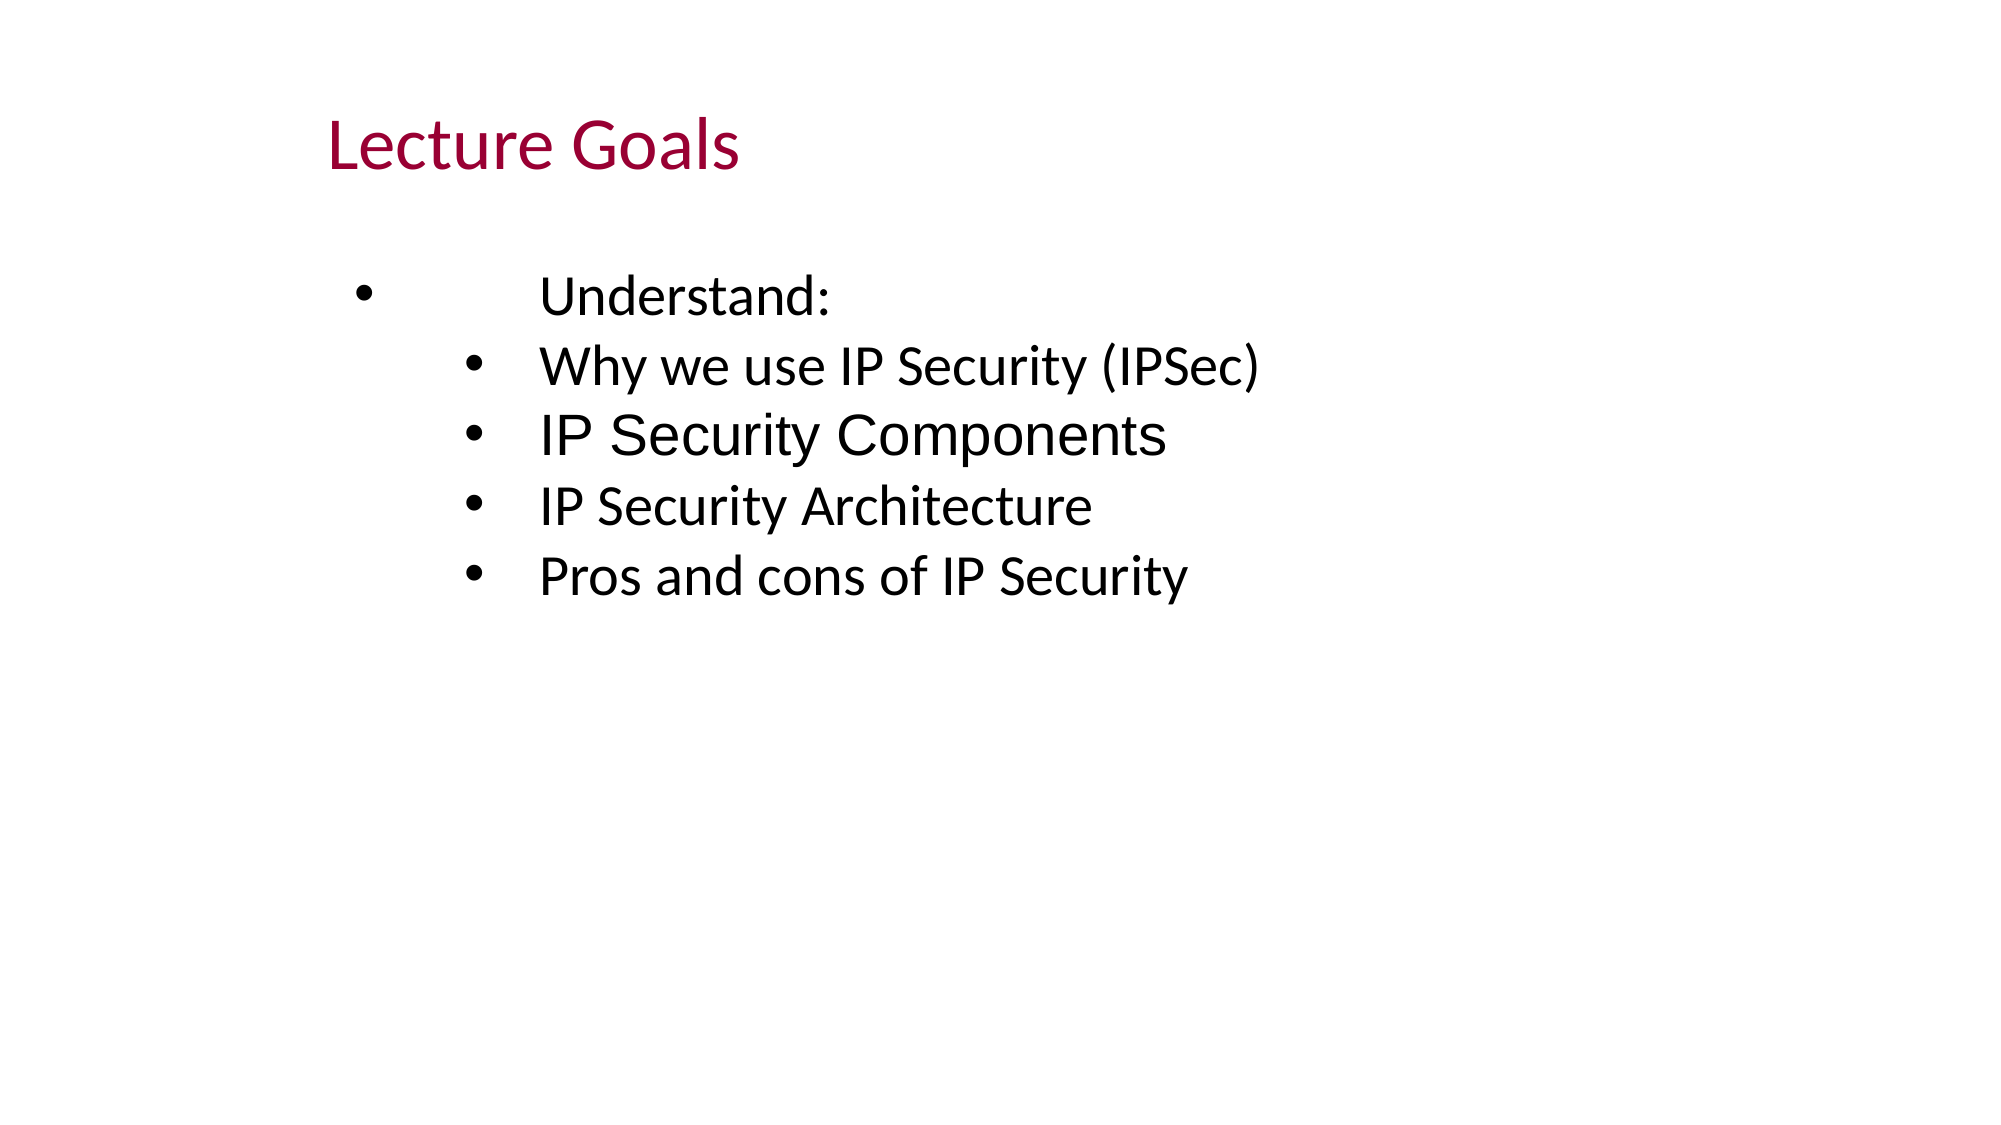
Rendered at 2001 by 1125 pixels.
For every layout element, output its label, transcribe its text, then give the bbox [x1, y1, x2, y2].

text_box Understand: Why we use IP Security (IPSec) IP Security Components IP Security Architecture Pros and cons of IP Security [300, 249, 1675, 685]
text_box Lecture Goals [312, 87, 1067, 249]
